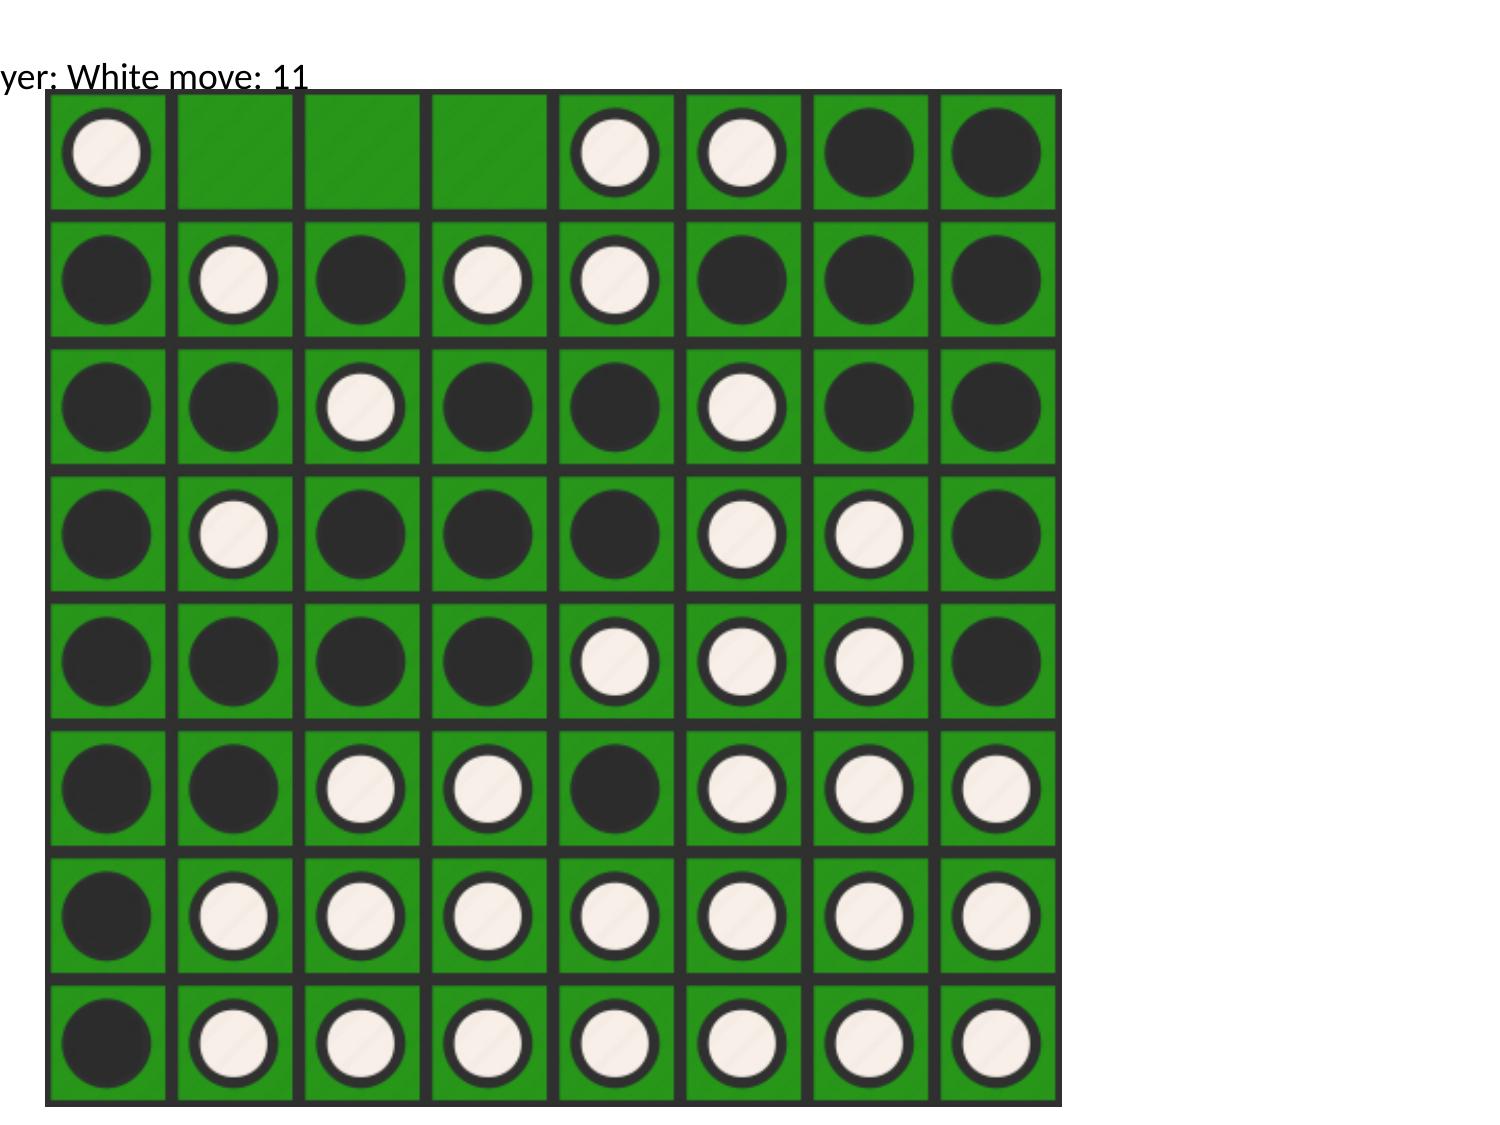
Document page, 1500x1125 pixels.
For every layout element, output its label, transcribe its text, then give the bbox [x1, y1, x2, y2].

picture [44, 89, 1062, 1107]
text_box turn: 58 player: White move: 11 [0, 44, 325, 105]
